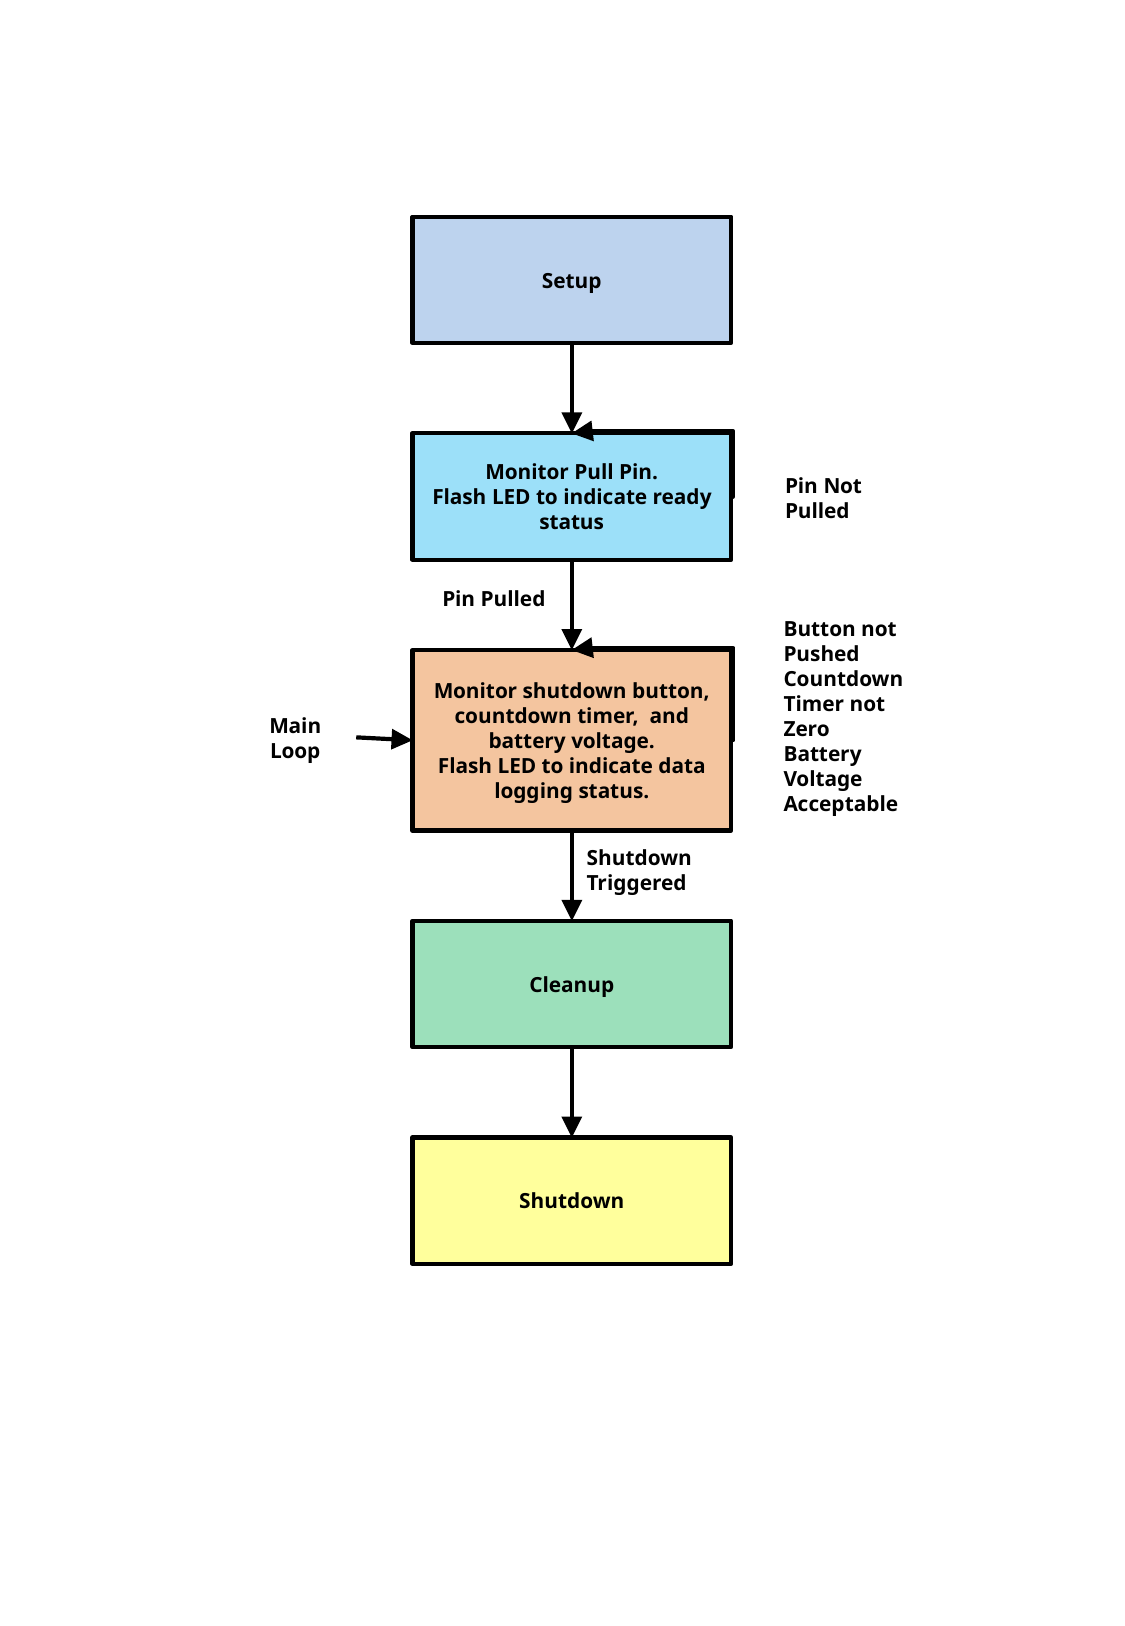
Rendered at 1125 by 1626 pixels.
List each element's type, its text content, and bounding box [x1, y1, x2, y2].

text_box Pin Not Pulled [770, 465, 900, 530]
text_box Monitor shutdown button, countdown timer, and battery voltage. Flash LED to indicate data logging status. [410, 648, 733, 833]
text_box Monitor Pull Pin. Flash LED to indicate ready status [410, 431, 733, 562]
text_box Cleanup [410, 919, 733, 1049]
text_box Shutdown [410, 1135, 733, 1266]
text_box Button not Pushed Countdown Timer not Zero Battery Voltage Acceptable [768, 608, 938, 823]
text_box Pin Pulled [412, 577, 561, 618]
text_box Main Loop [232, 684, 358, 791]
text_box Setup [410, 215, 733, 345]
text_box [571, 649, 732, 741]
text_box Shutdown Triggered [576, 837, 788, 902]
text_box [571, 433, 732, 497]
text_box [356, 737, 413, 741]
